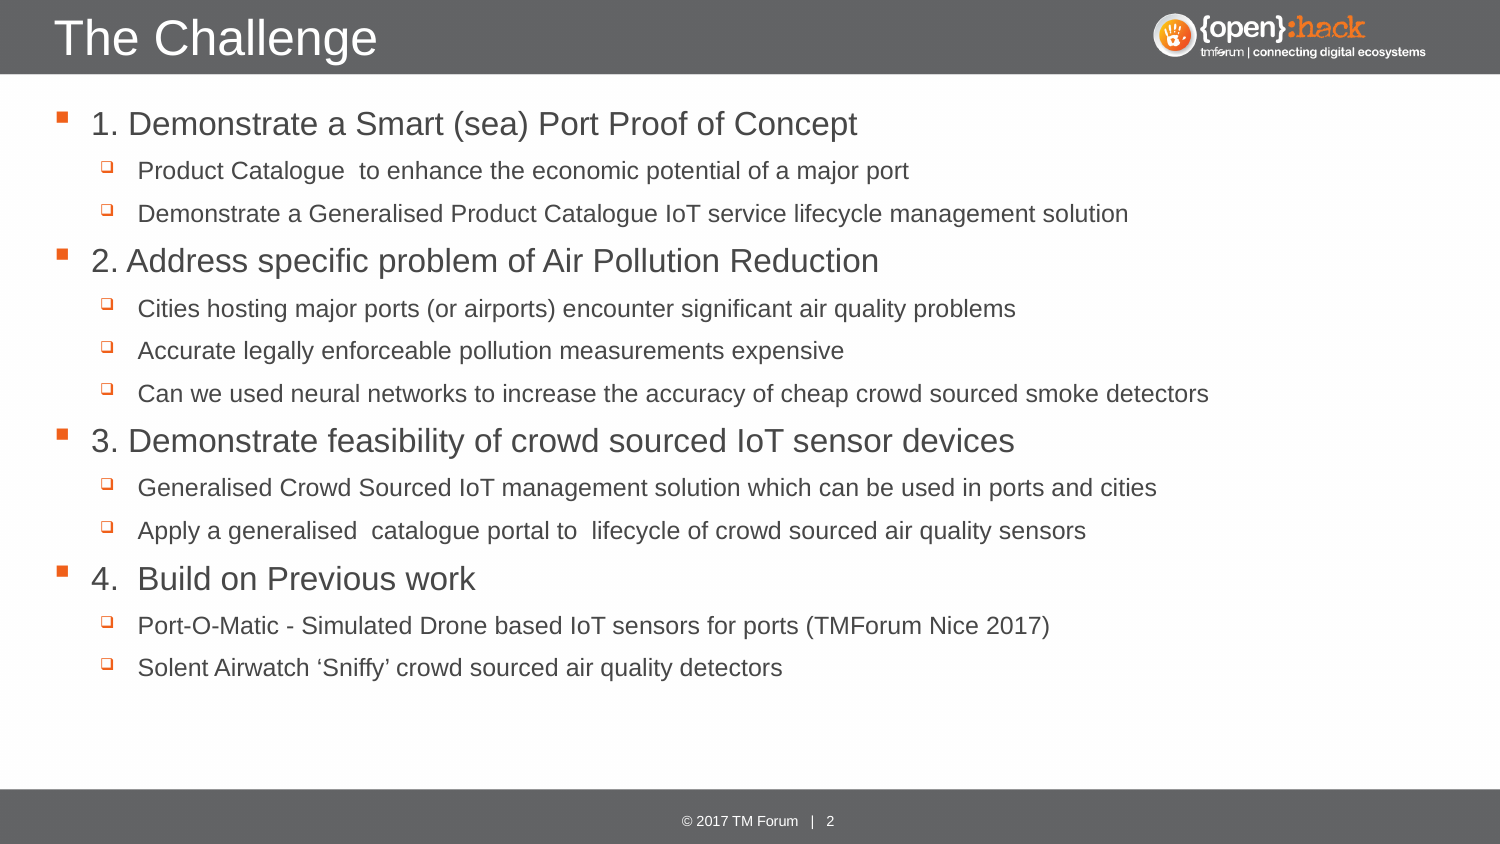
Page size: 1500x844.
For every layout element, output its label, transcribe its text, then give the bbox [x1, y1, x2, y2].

picture [0, 0, 1500, 844]
title The Challenge [38, 0, 1188, 94]
list 1. Demonstrate a Smart (sea) Port Proof of Concept Product Catalogue to enhance the economic potential of a major port Demonstrate a Generalised Product Catalogue IoT service lifecycle management solution 2. Address specific problem of Air Pollution Reduction Cities hosting major ports (or airports) encounter significant air quality problems Accurate legally enforceable pollution measurements expensive Can we used neural networks to increase the accuracy of cheap crowd sourced smoke detectors 3. Demonstrate feasibility of crowd sourced IoT sensor devices Generalised Crowd Sourced IoT management solution which can be used in ports and cities Apply a generalised catalogue portal to lifecycle of crowd sourced air quality sensors 4. Build on Previous work Port-O-Matic - Simulated Drone based IoT sensors for ports (TMForum Nice 2017) Solent Airwatch ‘Sniffy’ crowd sourced air quality detectors [38, 94, 1444, 757]
